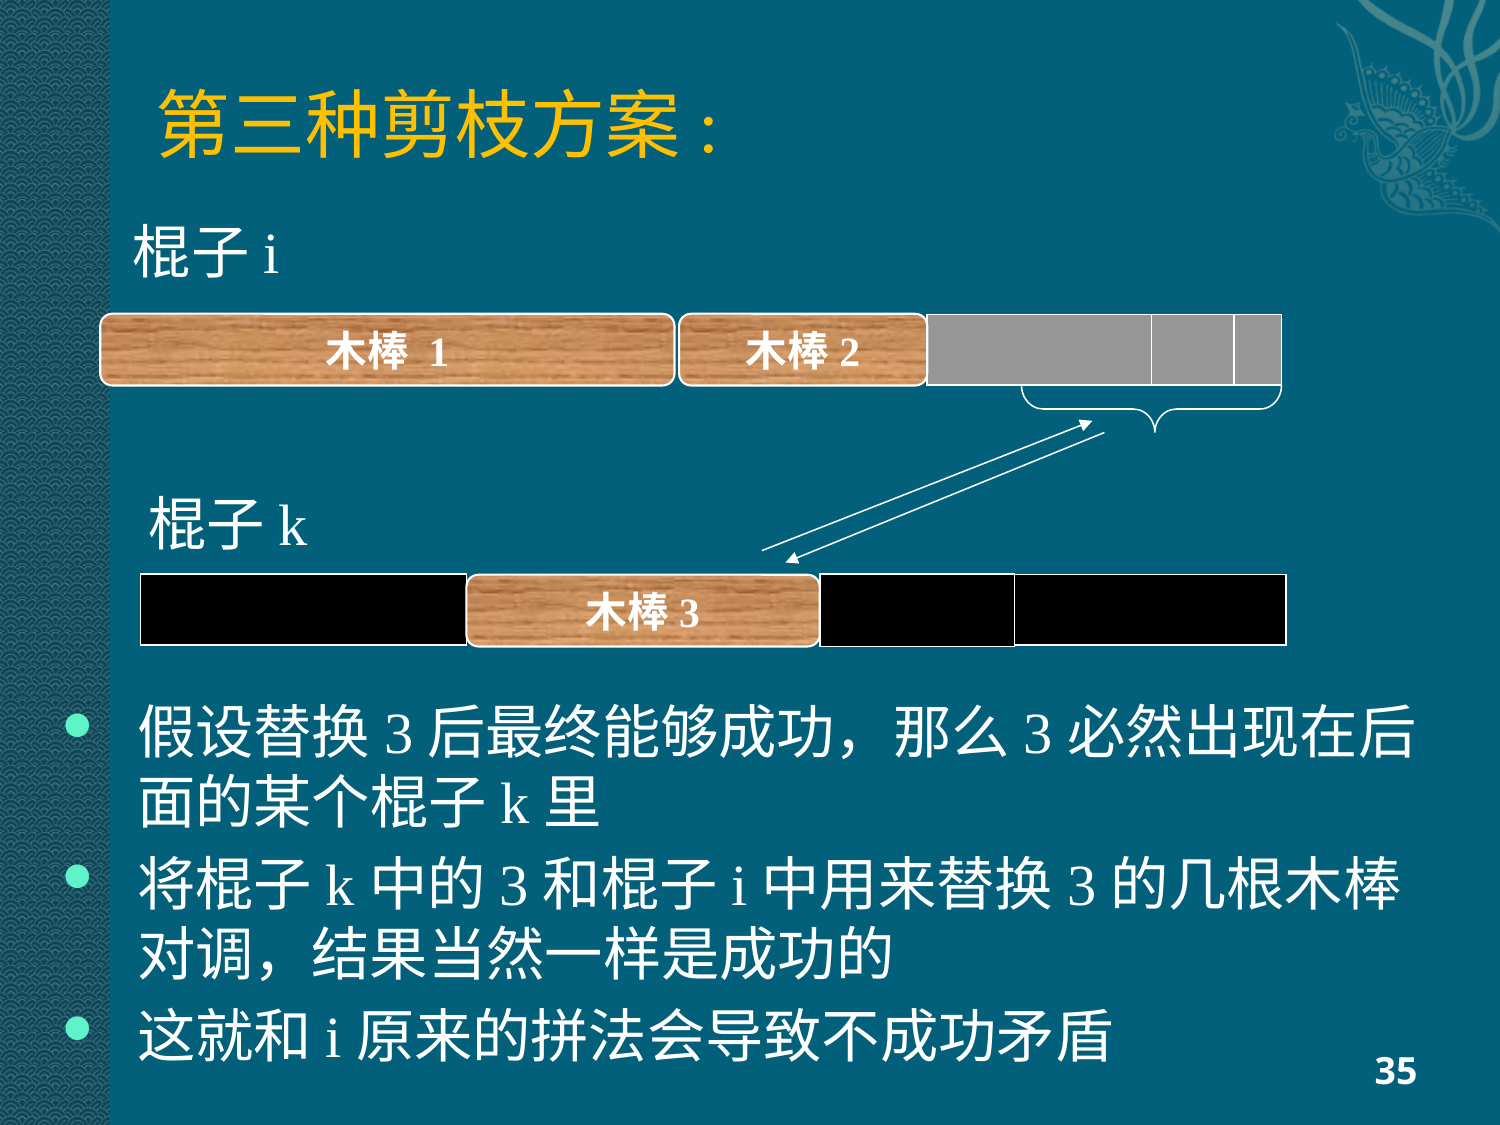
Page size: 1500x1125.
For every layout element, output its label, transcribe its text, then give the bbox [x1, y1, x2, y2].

picture [224, 935, 242, 951]
picture [506, 1032, 515, 1045]
picture [737, 879, 741, 904]
picture [1012, 857, 1049, 909]
picture [359, 1012, 410, 1061]
picture [713, 1011, 758, 1033]
text_box [1151, 314, 1234, 385]
picture [436, 930, 445, 942]
picture [418, 1009, 469, 1061]
picture [790, 1009, 818, 1060]
picture [883, 1009, 935, 1061]
text_box [819, 574, 1015, 647]
picture [203, 929, 211, 937]
text_box 棍子k [133, 479, 323, 565]
picture [1172, 860, 1224, 908]
picture [337, 879, 351, 904]
picture [1364, 857, 1398, 909]
picture [218, 883, 232, 909]
picture [625, 859, 656, 908]
picture [393, 801, 407, 827]
picture [435, 927, 478, 979]
picture [198, 856, 216, 909]
picture [394, 795, 425, 826]
picture [373, 795, 391, 827]
picture [198, 929, 248, 979]
picture [163, 892, 171, 902]
picture [1144, 880, 1153, 893]
picture [663, 860, 714, 909]
picture [143, 1012, 151, 1021]
picture [229, 798, 238, 811]
picture [331, 1031, 335, 1056]
picture [574, 862, 594, 907]
picture [722, 927, 774, 979]
picture [141, 857, 154, 909]
picture [533, 1009, 549, 1061]
picture [478, 1009, 526, 1060]
picture [158, 878, 192, 909]
text_box 1 [381, 302, 606, 313]
picture [767, 857, 813, 909]
text_box [1234, 314, 1282, 385]
picture [671, 929, 709, 947]
picture [594, 1041, 606, 1059]
picture [842, 927, 890, 978]
picture [709, 1036, 760, 1061]
picture [822, 861, 870, 909]
picture [144, 795, 189, 827]
picture [232, 795, 248, 826]
picture [665, 952, 716, 978]
picture [314, 927, 334, 963]
picture [314, 969, 334, 976]
picture [532, 968, 541, 979]
picture [506, 795, 511, 822]
picture [1288, 857, 1339, 909]
picture [856, 1028, 875, 1044]
picture [335, 926, 365, 951]
text_box 木棒3 [466, 574, 820, 647]
picture [199, 1042, 206, 1055]
picture [0, 0, 110, 1125]
picture [940, 857, 963, 886]
picture [218, 1042, 223, 1051]
picture [502, 867, 525, 905]
picture [490, 968, 499, 978]
picture [202, 1024, 222, 1061]
text_box 木棒2 [679, 313, 928, 386]
picture [825, 1013, 875, 1061]
picture [262, 962, 272, 980]
picture [285, 1014, 305, 1059]
picture [882, 857, 933, 909]
picture [373, 929, 423, 979]
picture [552, 1009, 585, 1061]
picture [1229, 857, 1248, 909]
picture [166, 927, 192, 979]
text_box [1021, 385, 1282, 433]
picture [957, 1009, 992, 1061]
picture [1251, 859, 1280, 908]
picture [141, 934, 165, 978]
text_box 第三种剪枝方案: [140, 70, 926, 175]
picture [547, 795, 598, 825]
picture [140, 1031, 192, 1060]
picture [1346, 857, 1363, 909]
picture [225, 957, 240, 972]
picture [870, 950, 879, 963]
picture [328, 865, 336, 904]
picture [257, 860, 308, 909]
picture [547, 950, 599, 954]
picture [338, 958, 363, 979]
picture [519, 968, 525, 978]
picture [624, 883, 638, 909]
picture [357, 795, 366, 800]
picture [767, 1012, 792, 1030]
picture [369, 1047, 380, 1058]
picture [199, 1009, 224, 1019]
picture [606, 927, 624, 979]
text_box 木棒 1 [100, 313, 675, 386]
picture [651, 1009, 701, 1030]
picture [997, 857, 1013, 909]
picture [490, 927, 515, 963]
picture [222, 1009, 251, 1060]
slide_number 35 [1074, 1042, 1425, 1103]
picture [432, 795, 483, 827]
picture [433, 857, 481, 908]
picture [941, 1015, 963, 1050]
picture [375, 857, 421, 909]
picture [256, 1010, 281, 1061]
picture [604, 856, 622, 909]
picture [338, 795, 342, 827]
text_box [140, 574, 467, 645]
picture [469, 929, 478, 943]
picture [201, 795, 220, 826]
text_box [785, 432, 1105, 564]
picture [595, 1010, 606, 1017]
text_box 假设替换3后最终能够成功，那么3必然出现在后面的某个棍子k里 将棍子k中的3和棍子i中用来替换3的几根木棒对调，结果当然一样是成功的 这就和i原来的拼法会导致不成功矛盾 [47, 688, 1471, 795]
picture [155, 1009, 192, 1050]
picture [608, 1009, 642, 1060]
picture [241, 1012, 247, 1020]
picture [1070, 867, 1093, 905]
picture [1059, 1010, 1111, 1061]
picture [257, 795, 308, 827]
picture [780, 933, 802, 968]
picture [766, 1033, 792, 1058]
picture [398, 1047, 409, 1058]
picture [625, 927, 658, 979]
text_box 棍子i [118, 208, 295, 293]
picture [592, 1026, 602, 1032]
picture [315, 795, 324, 800]
picture [1116, 857, 1164, 908]
picture [159, 857, 190, 882]
picture [545, 858, 570, 909]
picture [168, 951, 175, 964]
text_box [761, 419, 1093, 551]
picture [511, 927, 540, 964]
picture [1000, 1012, 1050, 1061]
text_box [1014, 574, 1287, 646]
text_box [927, 314, 1151, 386]
picture [947, 857, 991, 909]
picture [796, 927, 831, 979]
picture [512, 797, 526, 822]
picture [653, 1038, 700, 1060]
picture [461, 880, 470, 893]
picture [532, 928, 539, 936]
picture [219, 859, 250, 908]
